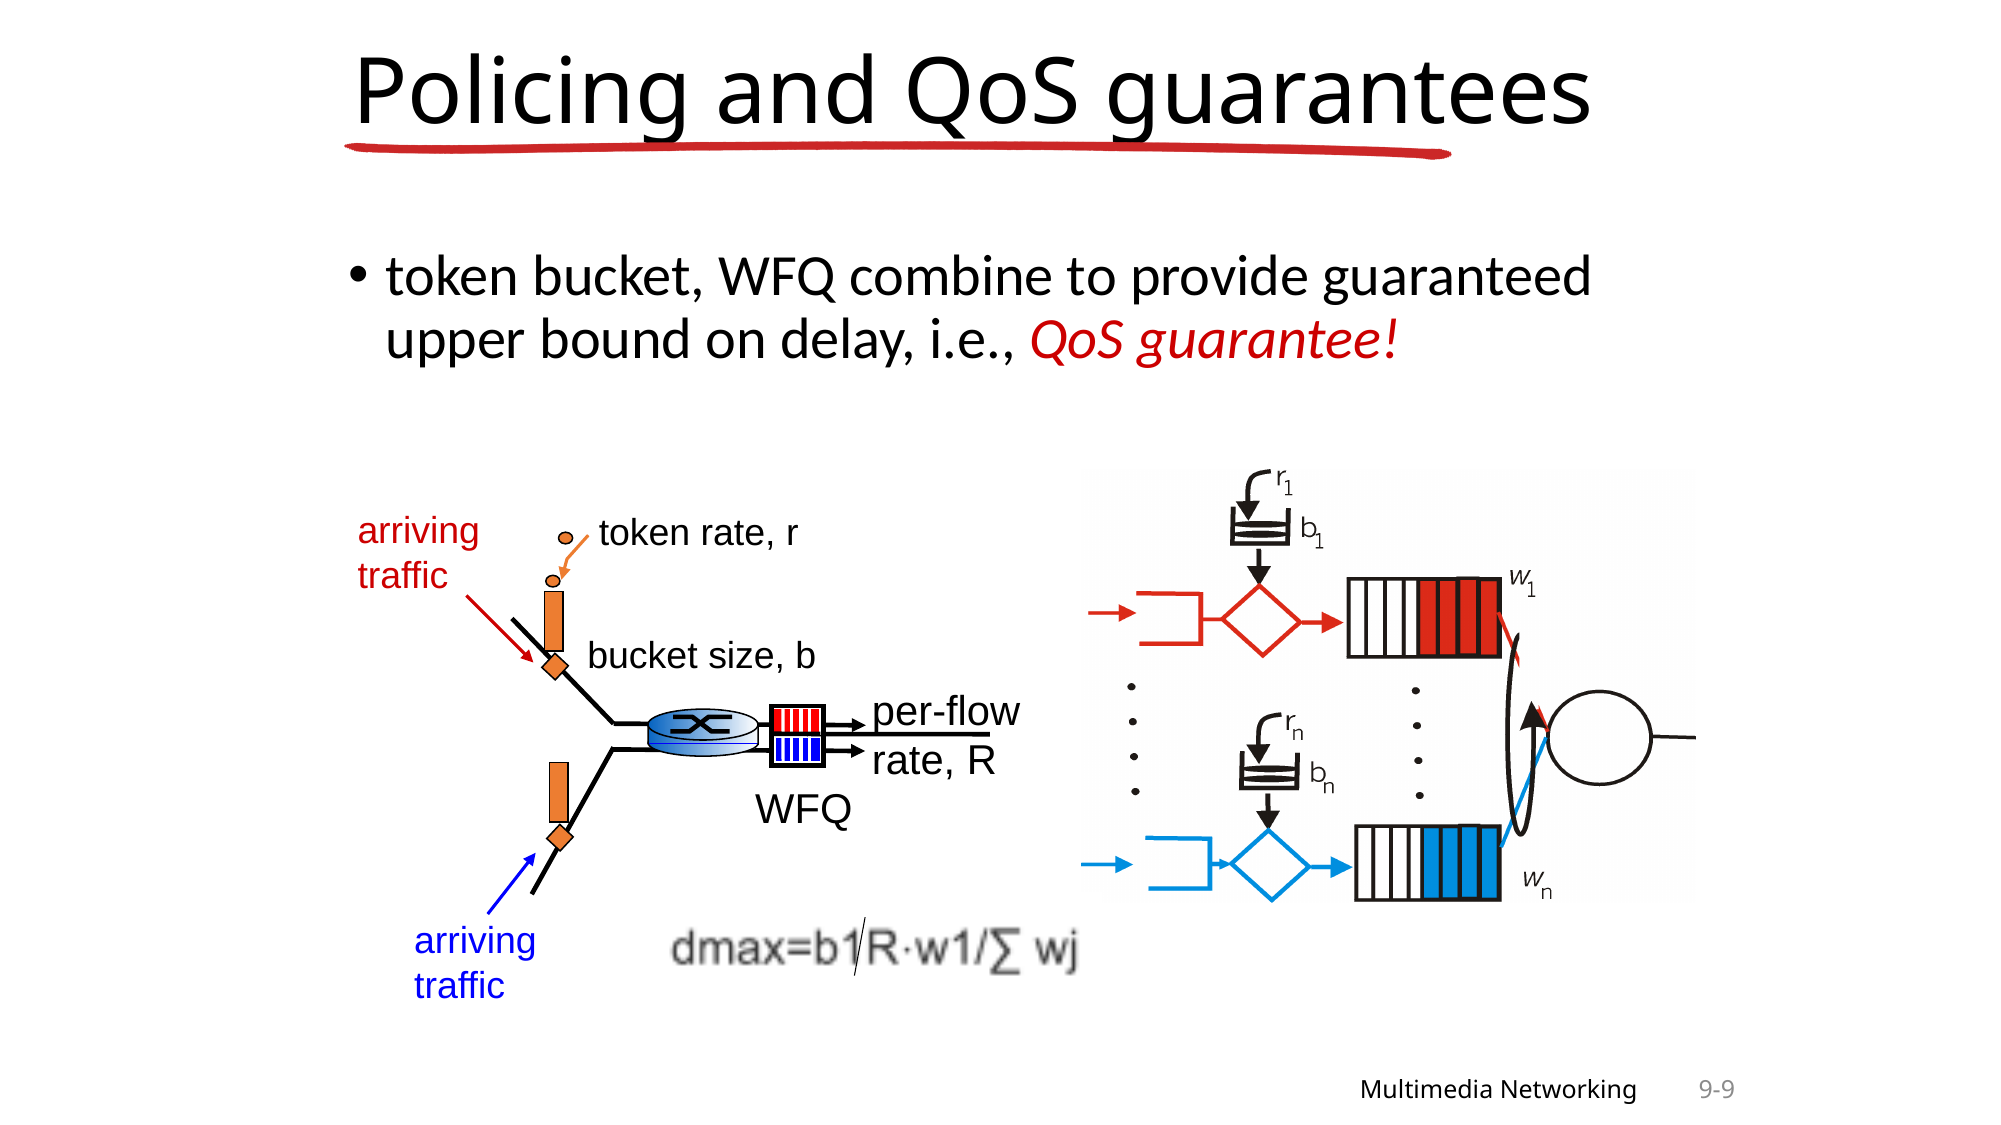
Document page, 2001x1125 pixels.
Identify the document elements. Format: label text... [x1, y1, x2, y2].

text_box per-flow rate, R [857, 676, 1036, 791]
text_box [544, 591, 565, 677]
text_box [771, 706, 824, 766]
footer Multimedia Networking [1329, 1067, 1654, 1110]
list token bucket, WFQ combine to provide guaranteed upper bound on delay, i.e., QoS guarantee! [333, 237, 1649, 563]
text_box WFQ [740, 773, 880, 839]
text_box arriving traffic [399, 908, 552, 1014]
picture [339, 136, 1465, 166]
text_box [487, 852, 536, 915]
picture [667, 469, 1696, 1013]
text_box [474, 604, 534, 663]
text_box [824, 718, 857, 732]
text_box bucket size, b [572, 623, 832, 684]
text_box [549, 762, 570, 848]
slide_number 9-9 [1637, 1068, 1750, 1113]
text_box arriving traffic [342, 498, 495, 604]
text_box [854, 917, 866, 976]
text_box [824, 744, 857, 758]
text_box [647, 709, 759, 757]
title Policing and QoS guarantees [337, 0, 1613, 188]
text_box token rate, r [583, 500, 814, 560]
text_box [545, 532, 589, 587]
